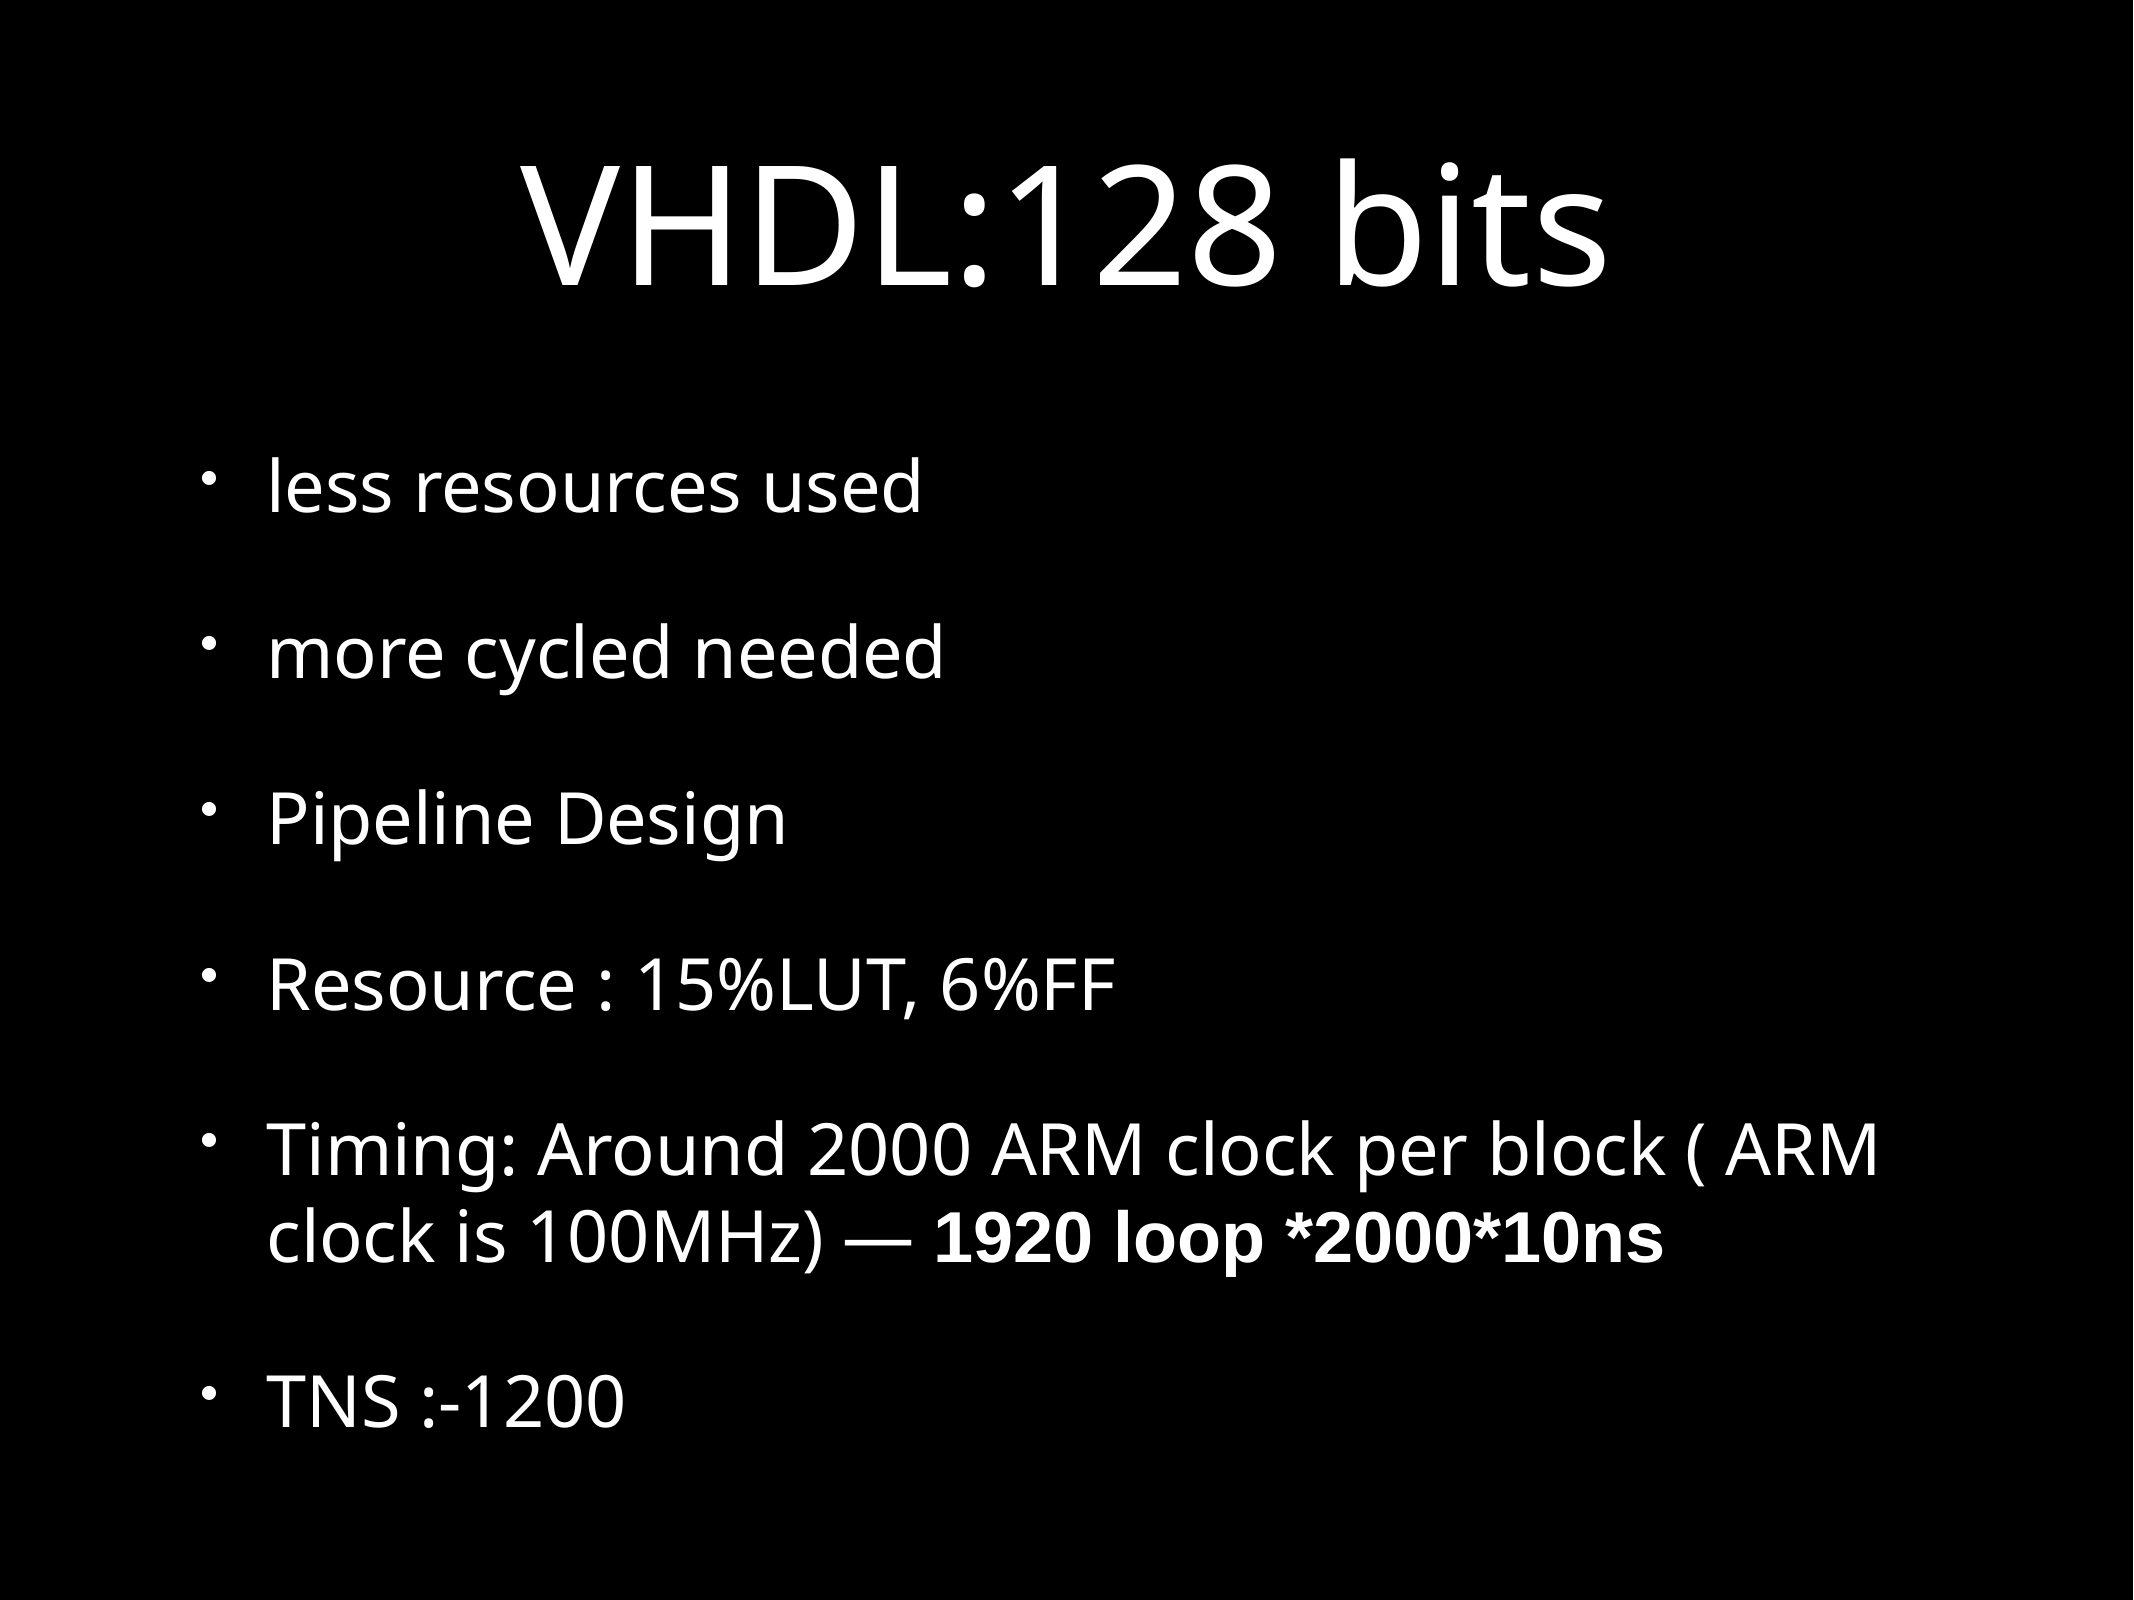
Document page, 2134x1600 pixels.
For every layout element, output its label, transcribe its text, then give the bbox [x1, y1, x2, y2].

title VHDL:128 bits [155, 41, 1978, 397]
list less resources used more cycled needed Pipeline Design Resource : 15%LUT, 6%FF Timing: Around 2000 ARM clock per block ( ARM clock is 100MHz) — 1920 loop *2000*10ns TNS :-1200 [199, 425, 2022, 1458]
